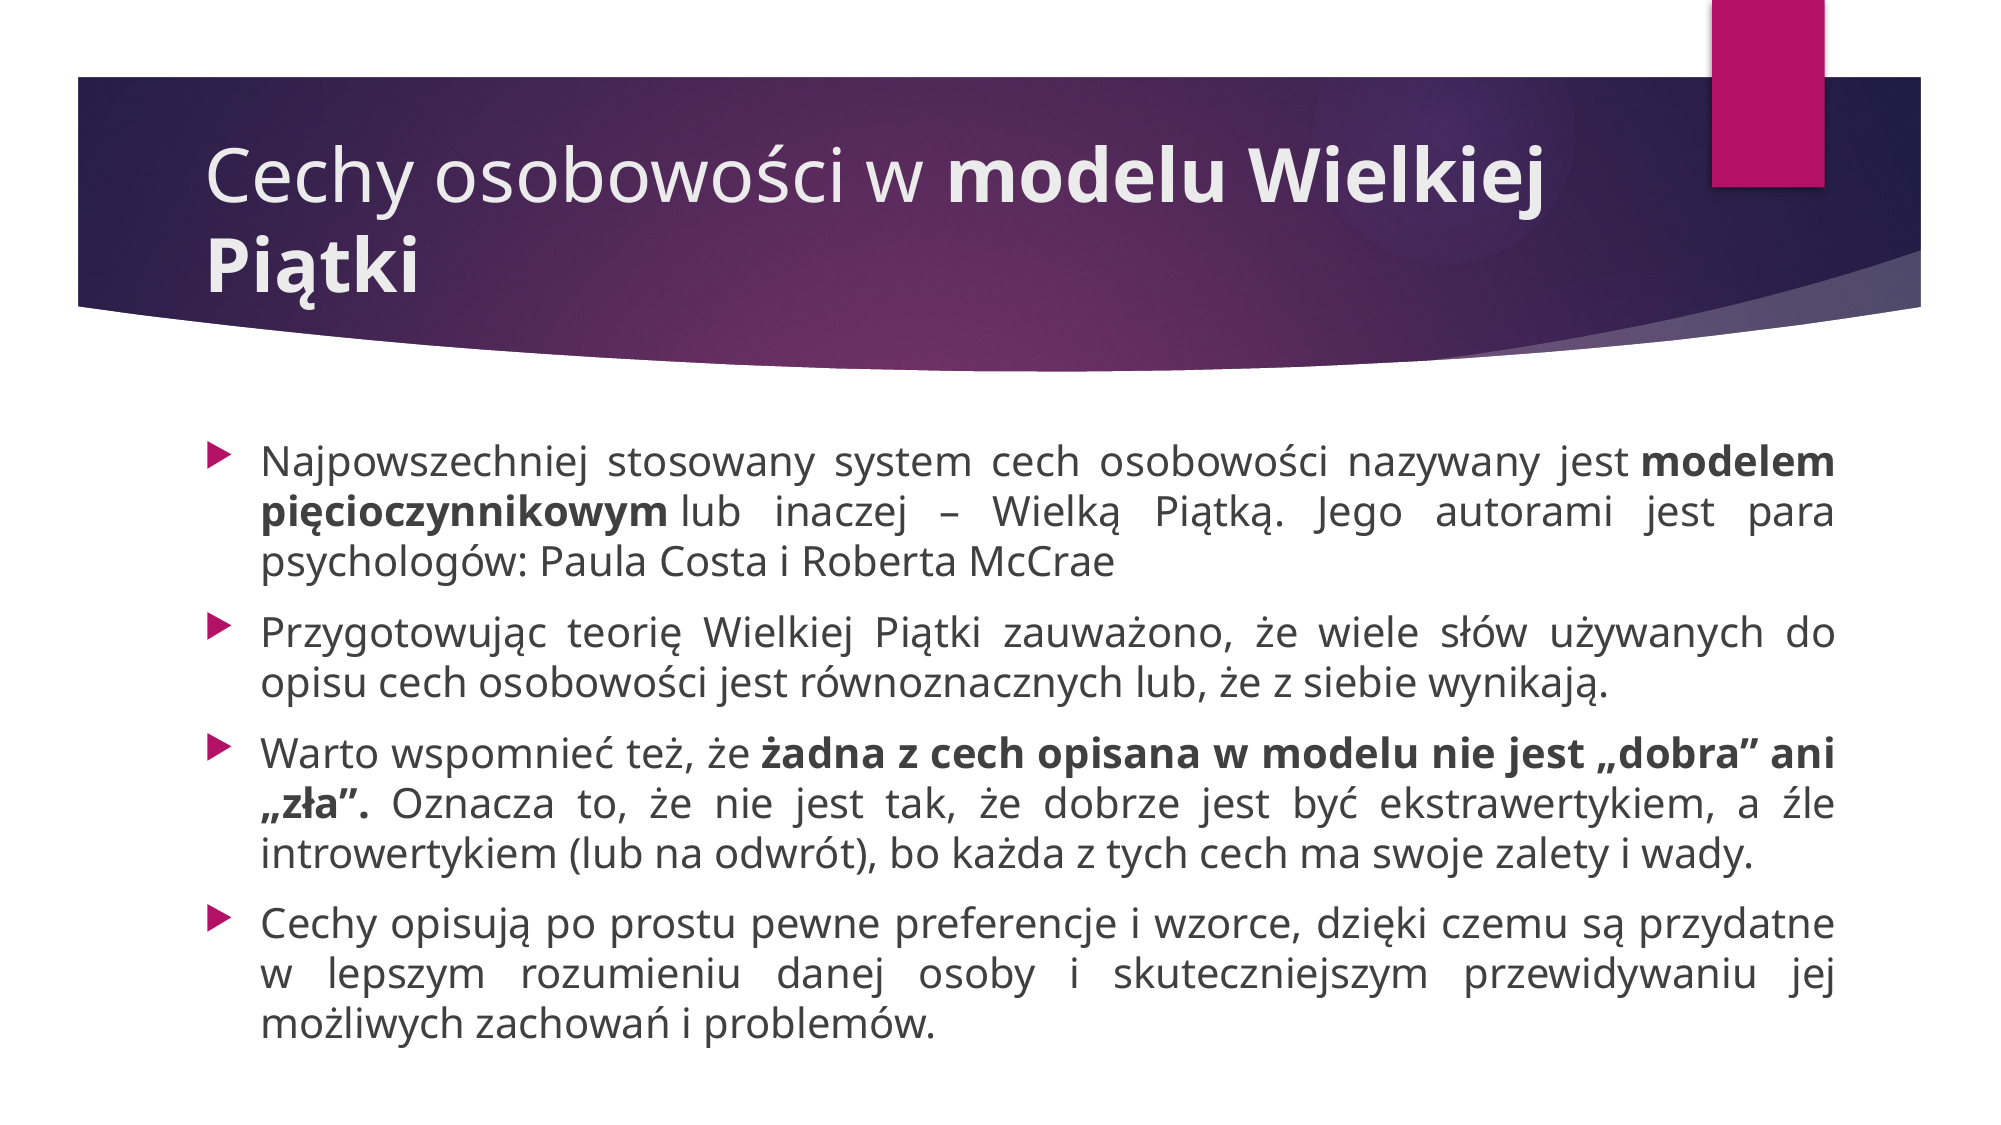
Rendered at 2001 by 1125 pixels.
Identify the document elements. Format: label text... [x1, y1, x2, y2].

list Najpowszechniej stosowany system cech osobowości nazywany jest modelem pięcioczynnikowym lub inaczej – Wielką Piątką. Jego autorami jest para psychologów: Paula Costa i Roberta McCrae Przygotowując teorię Wielkiej Piątki zauważono, że wiele słów używanych do opisu cech osobowości jest równoznacznych lub, że z siebie wynikają. Warto wspomnieć też, że żadna z cech opisana w modelu nie jest „dobra” ani „zła”. Oznacza to, że nie jest tak, że dobrze jest być ekstrawertykiem, a źle introwertykiem (lub na odwrót), bo każda z tych cech ma swoje zalety i wady. Cechy opisują po prostu pewne preferencje i wzorce, dzięki czemu są przydatne w lepszym rozumieniu danej osoby i skuteczniejszym przewidywaniu jej możliwych zachowań i problemów. [189, 427, 1852, 1110]
title Cechy osobowości w modelu Wielkiej Piątki [189, 159, 1627, 276]
